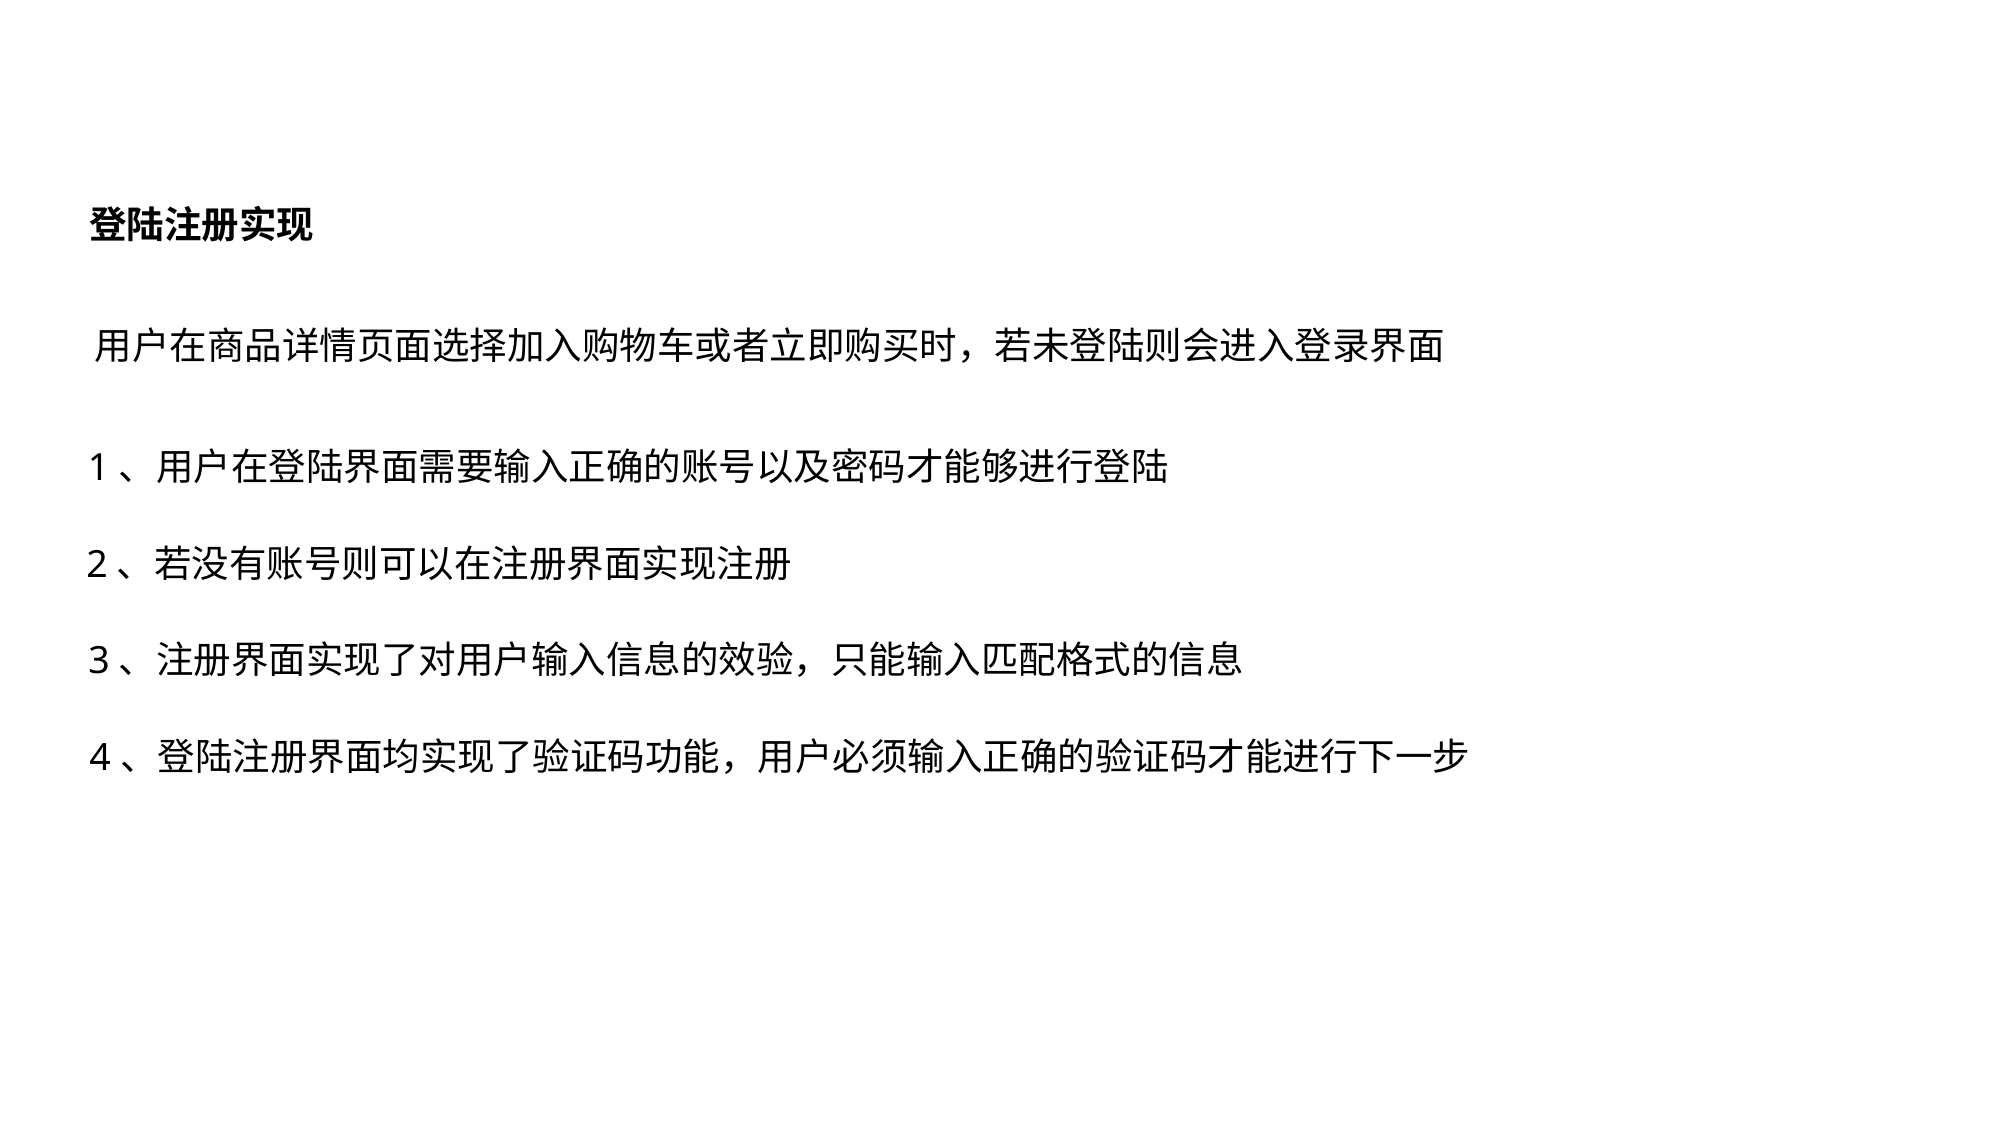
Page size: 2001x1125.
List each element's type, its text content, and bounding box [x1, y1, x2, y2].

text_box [73, 314, 1487, 787]
text_box 登陆注册实现 [74, 193, 330, 253]
